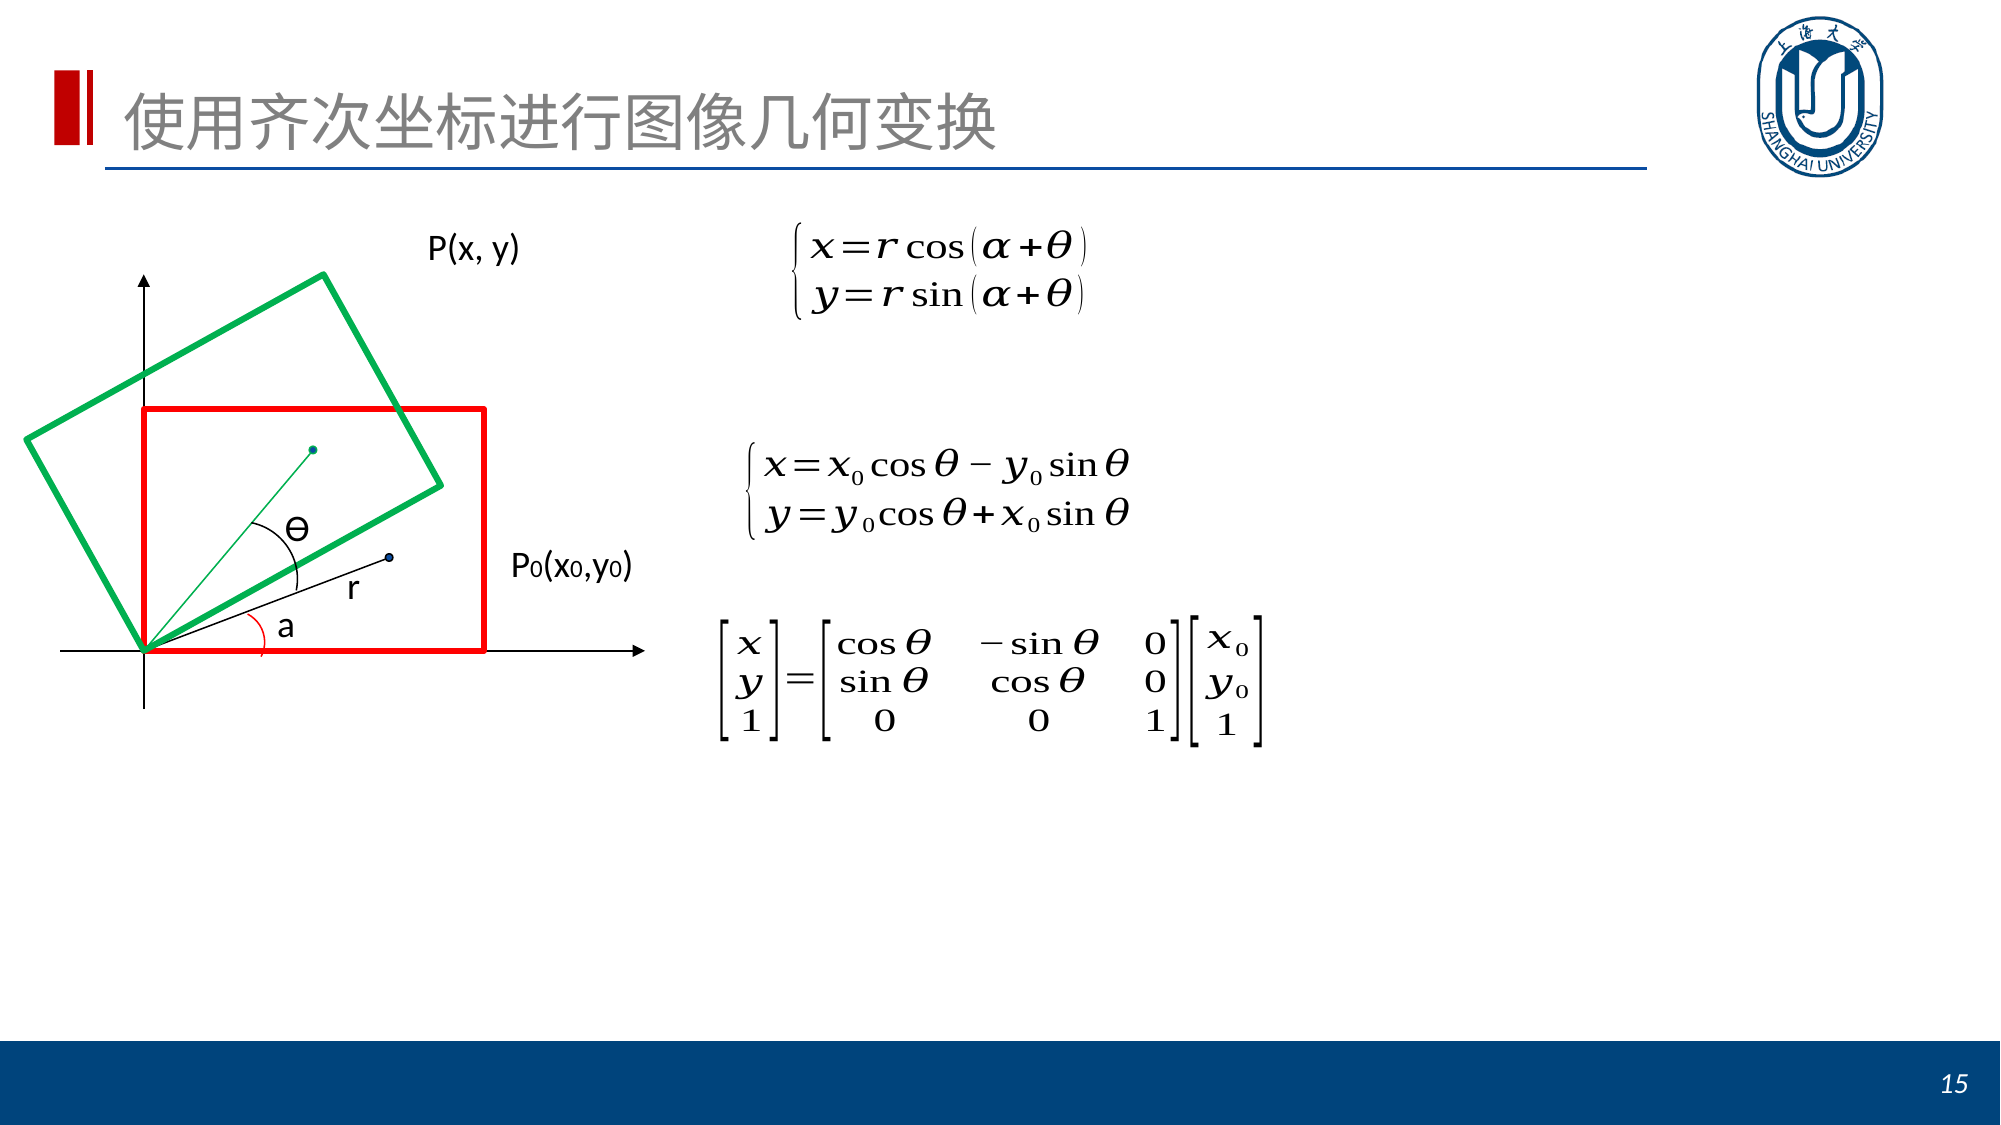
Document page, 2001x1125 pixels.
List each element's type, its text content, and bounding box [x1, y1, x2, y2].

title 使用齐次坐标进行图像几何变换 [108, 37, 1648, 167]
slide_number 15 [1768, 1052, 1984, 1113]
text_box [143, 408, 484, 651]
text_box P0(x0,y0) [496, 532, 661, 592]
picture [1749, 13, 1888, 181]
text_box P(x, y) [412, 215, 558, 276]
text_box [63, 341, 404, 584]
